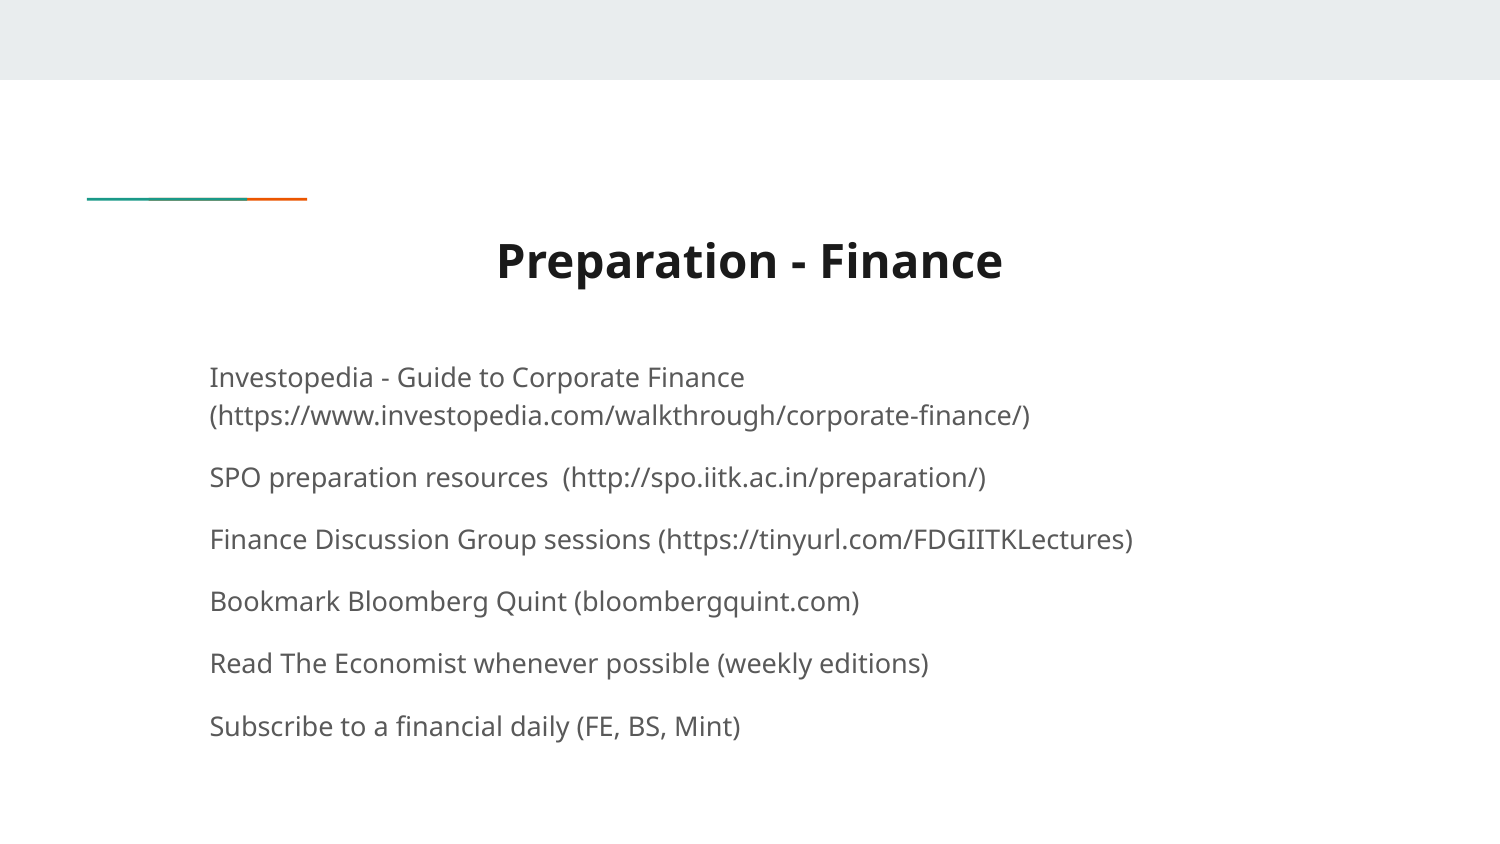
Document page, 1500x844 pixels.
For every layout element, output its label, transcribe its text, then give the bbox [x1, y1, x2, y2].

list Investopedia - Guide to Corporate Finance (https://www.investopedia.com/walkthrough/corporate-finance/) SPO preparation resources (http://spo.iitk.ac.in/preparation/) Finance Discussion Group sessions (https://tinyurl.com/FDGIITKLectures) Bookmark Bloomberg Quint (bloombergquint.com) Read The Economist whenever possible (weekly editions) Subscribe to a financial daily (FE, BS, Mint) [119, 341, 1381, 797]
title Preparation - Finance [119, 216, 1381, 305]
